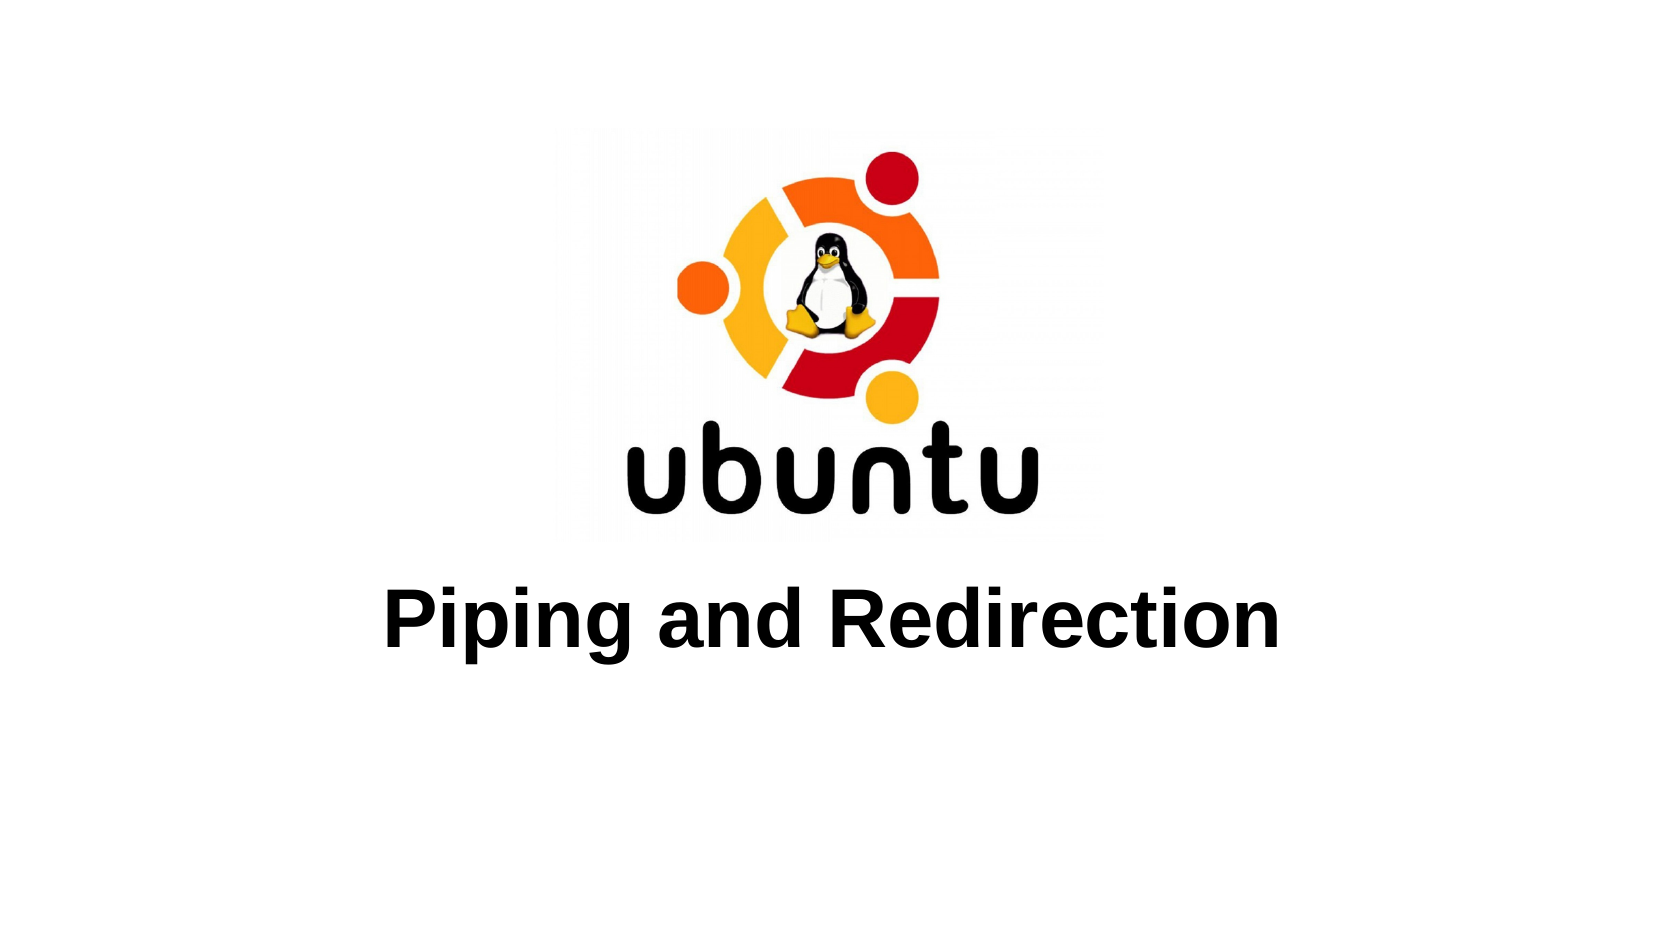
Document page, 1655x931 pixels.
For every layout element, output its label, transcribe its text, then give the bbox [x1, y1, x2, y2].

text_box Piping and Redirection [186, 565, 1478, 664]
picture [553, 128, 1104, 542]
